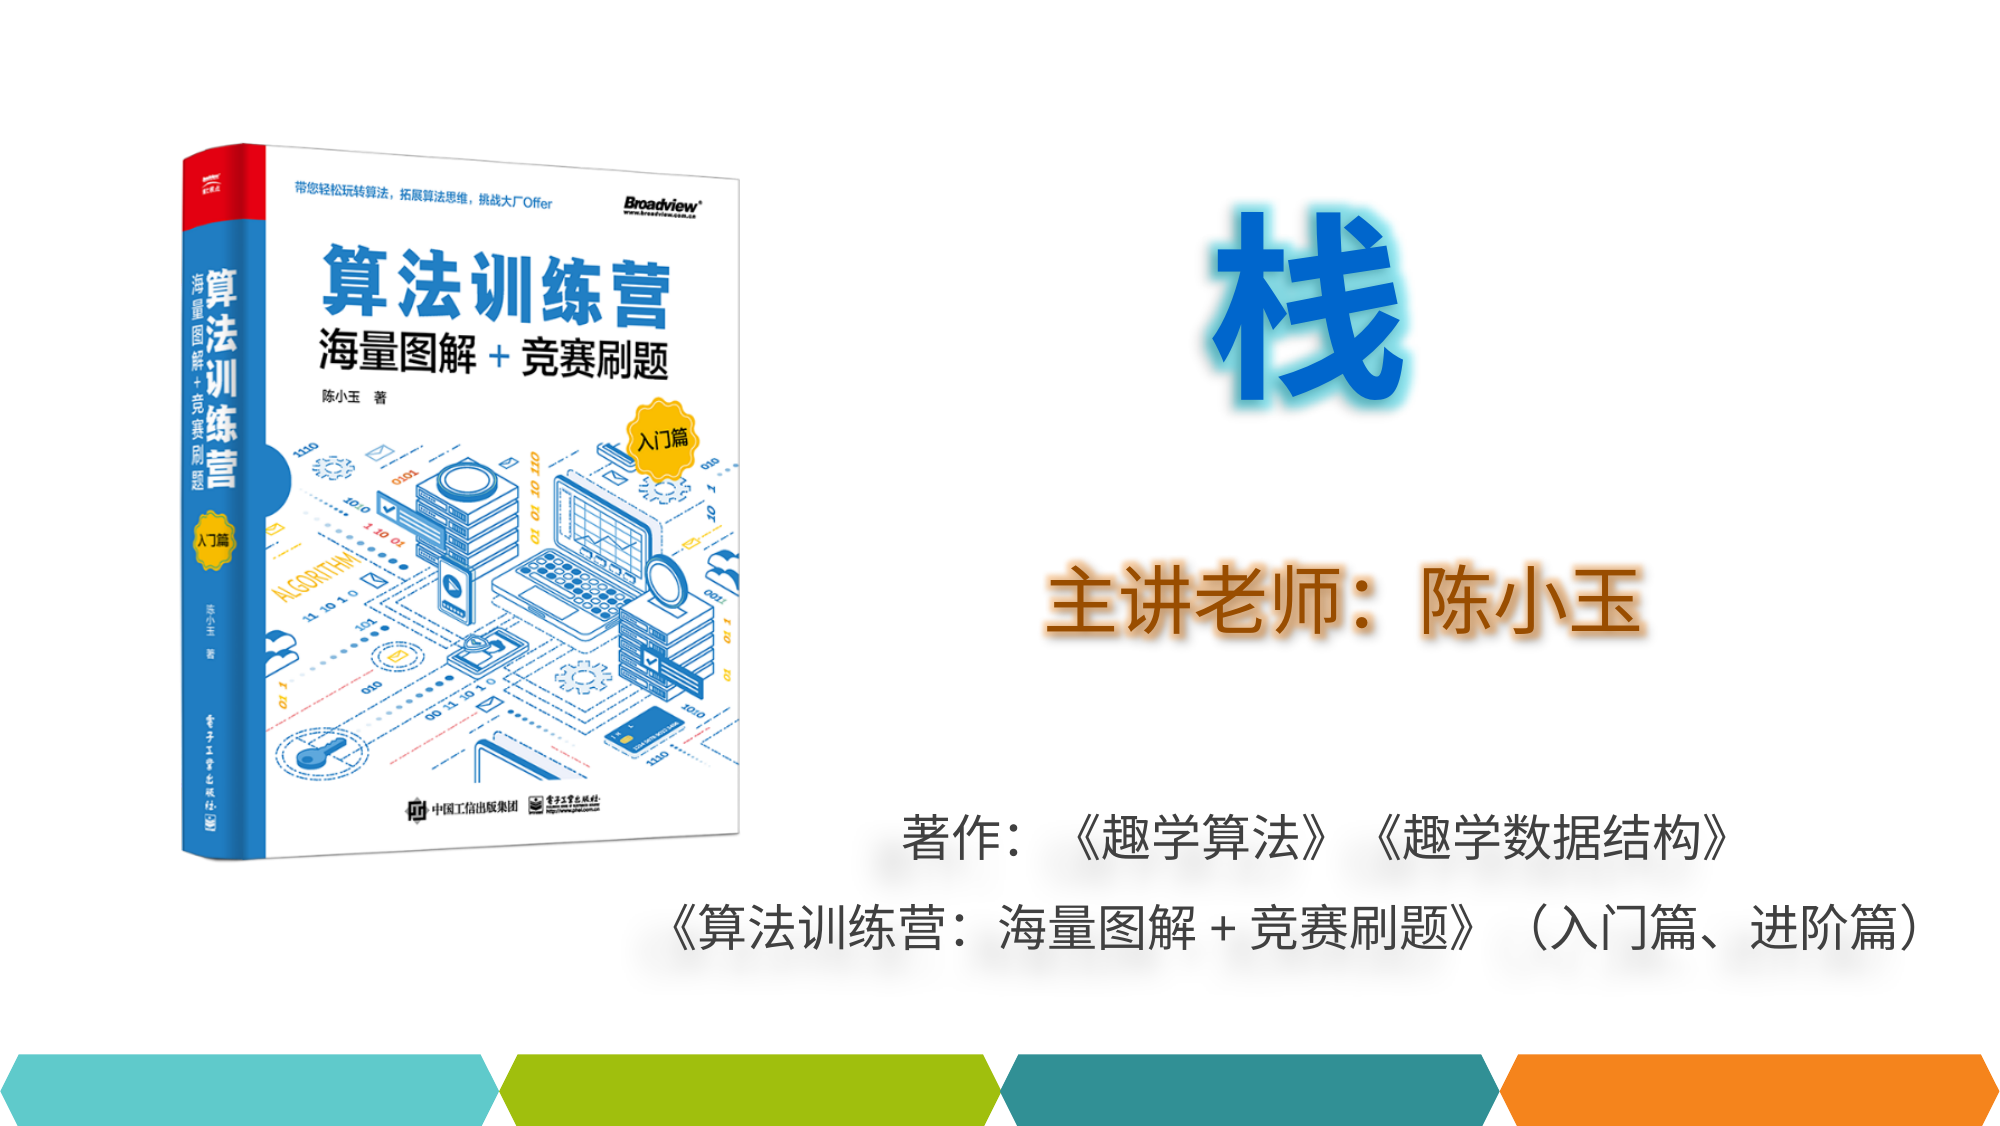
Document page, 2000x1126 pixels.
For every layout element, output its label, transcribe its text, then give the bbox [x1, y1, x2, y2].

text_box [0, 1053, 2000, 1126]
picture [125, 133, 783, 878]
text_box 著作：《趣学算法》《趣学数据结构》 《算法训练营：海量图解+竞赛刷题》（入门篇、进阶篇） [632, 769, 1965, 964]
text_box 主讲老师：陈小玉 [1031, 548, 1657, 649]
